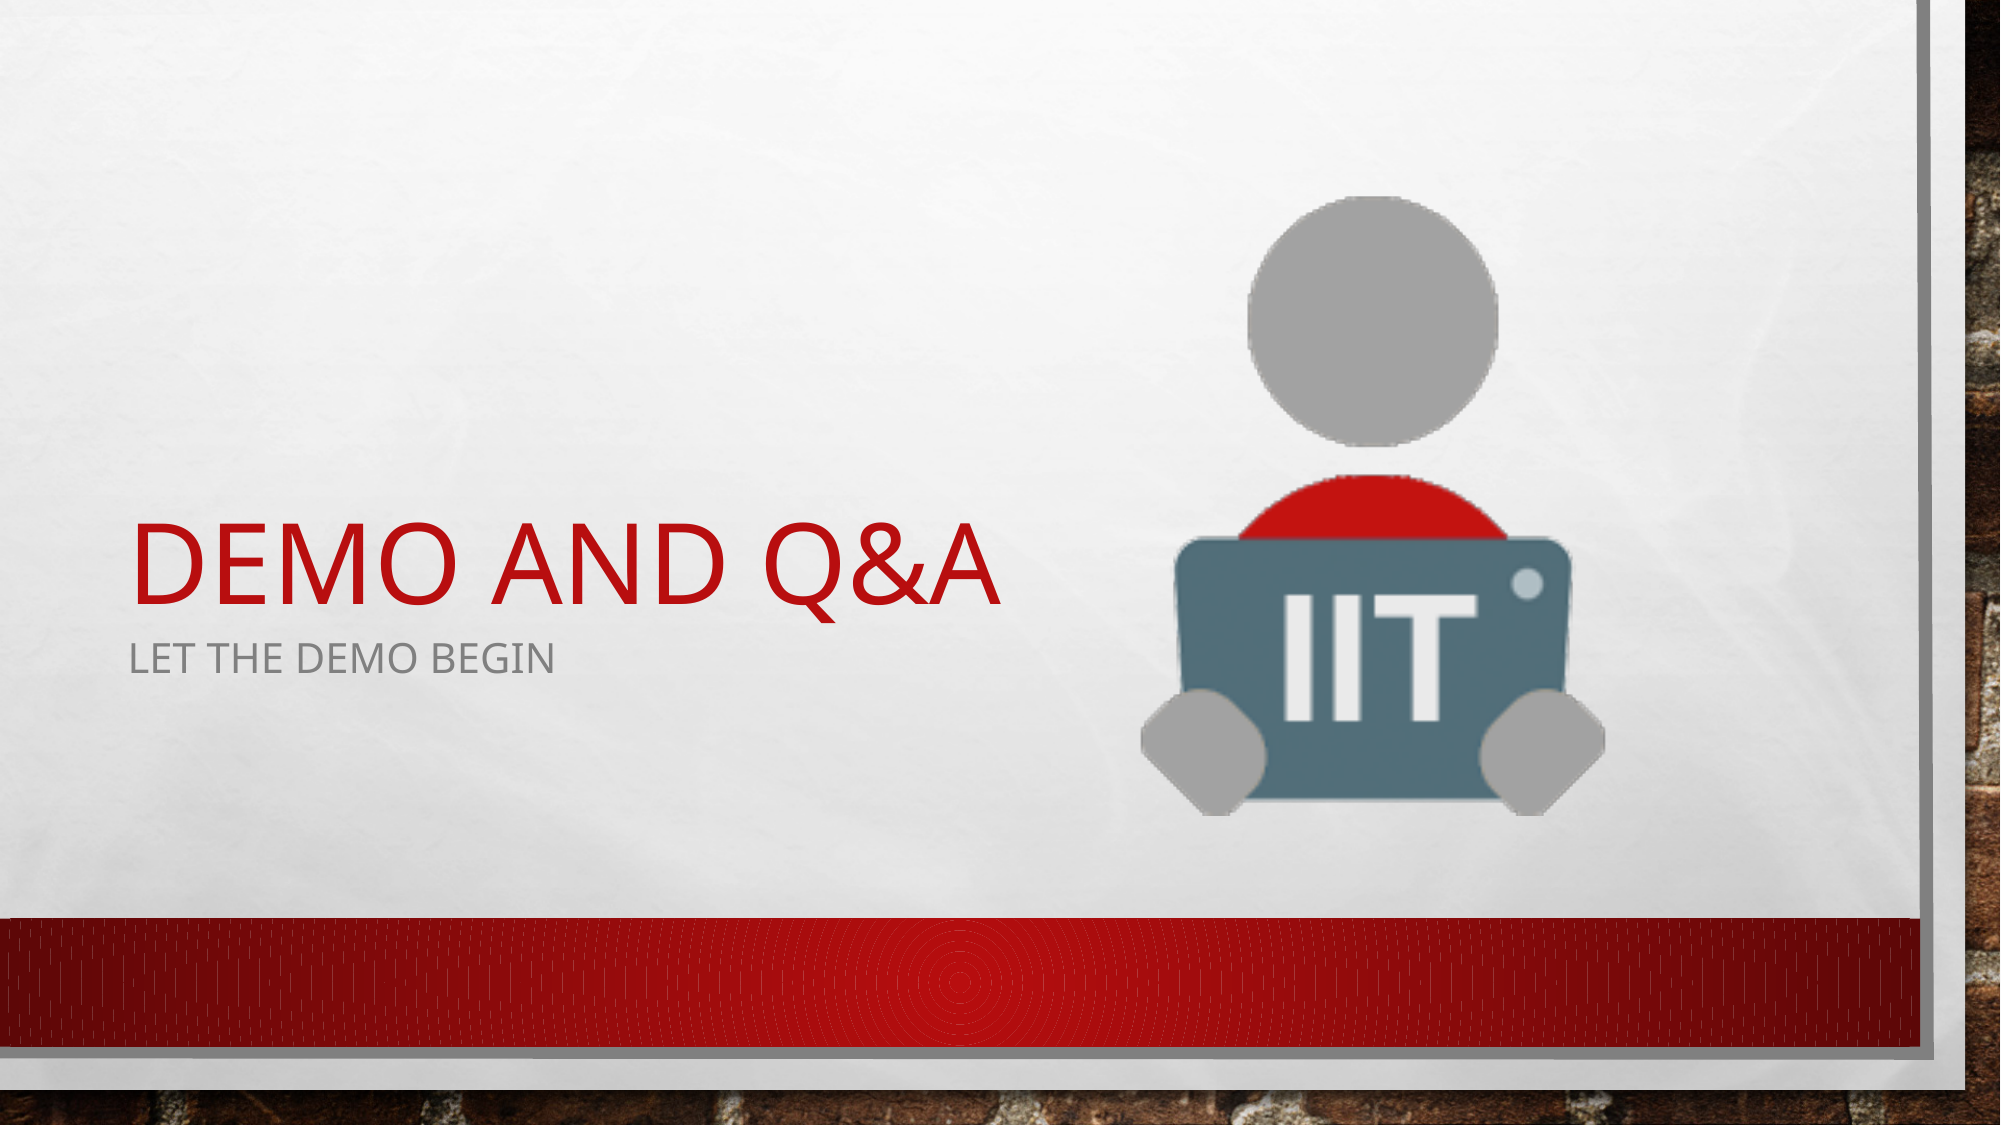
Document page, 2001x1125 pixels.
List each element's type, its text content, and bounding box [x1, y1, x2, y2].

picture [0, 0, 2000, 1125]
list let the demo begin [112, 613, 1818, 883]
picture [1062, 195, 1683, 816]
title Demo and Q&A [112, 112, 1818, 613]
